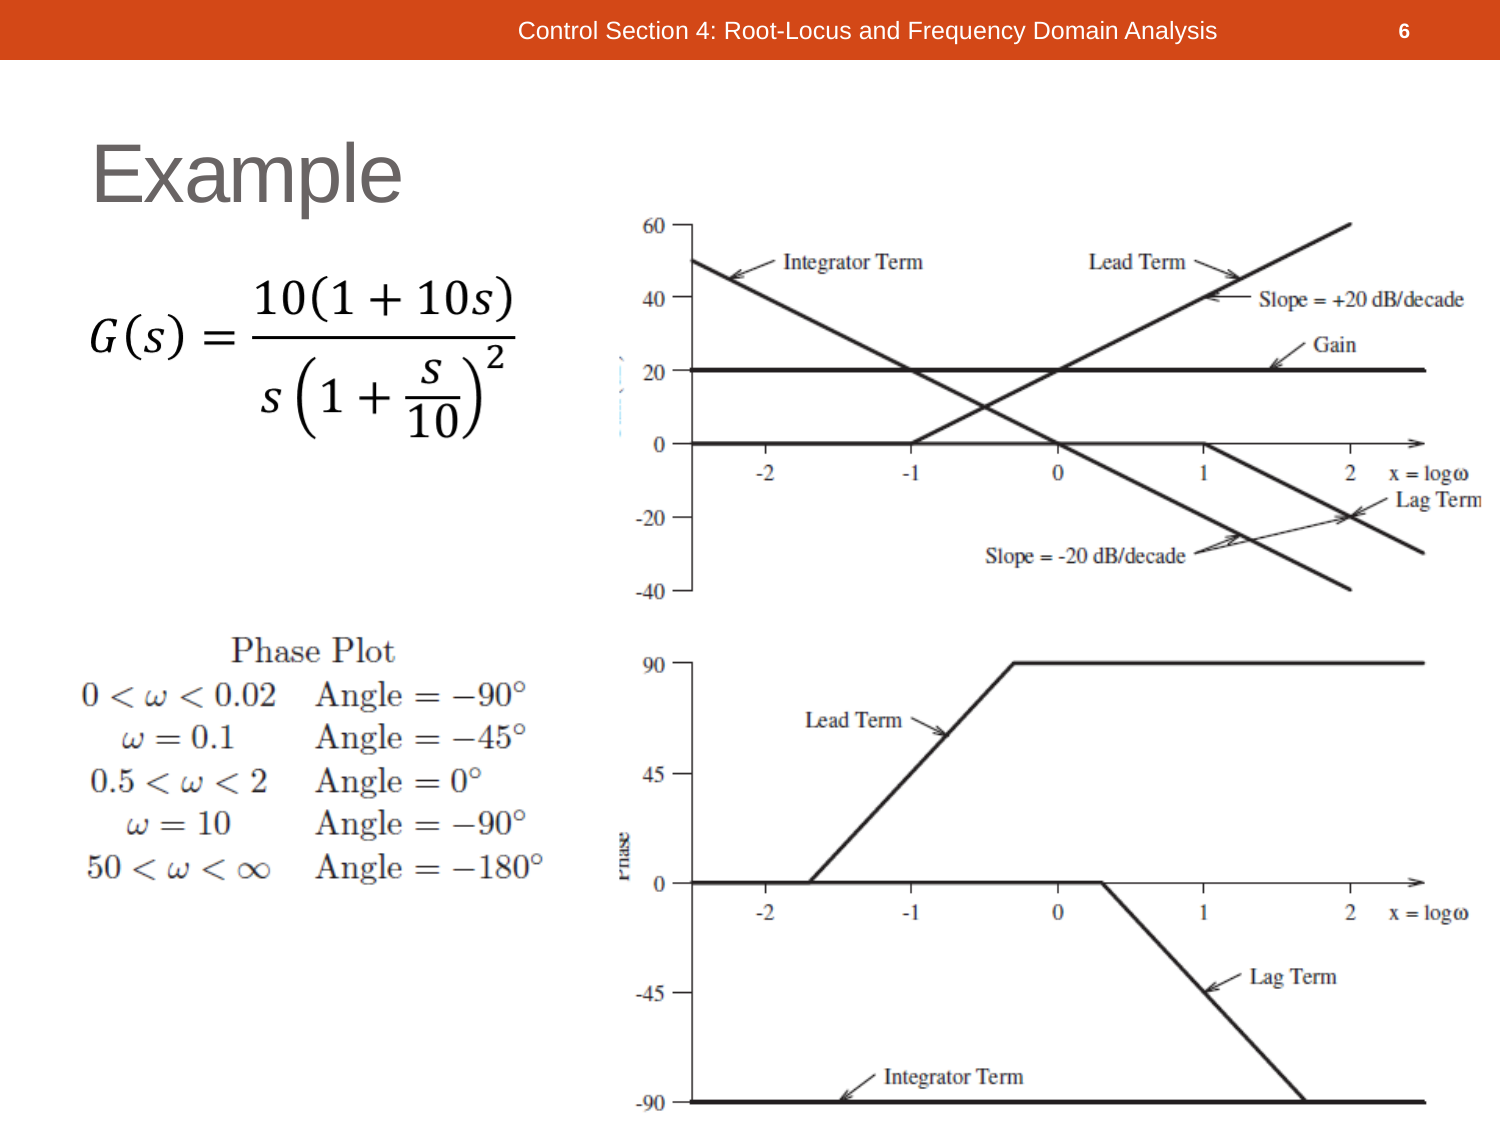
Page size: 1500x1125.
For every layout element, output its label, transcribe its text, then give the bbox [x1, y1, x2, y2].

footer Control Section 4: Root-Locus and Frequency Domain Analysis [374, 3, 1297, 57]
picture [48, 602, 566, 910]
title Example [75, 87, 1425, 250]
picture [615, 196, 1500, 1125]
slide_number 6 [1297, 3, 1425, 57]
list [73, 262, 612, 1063]
